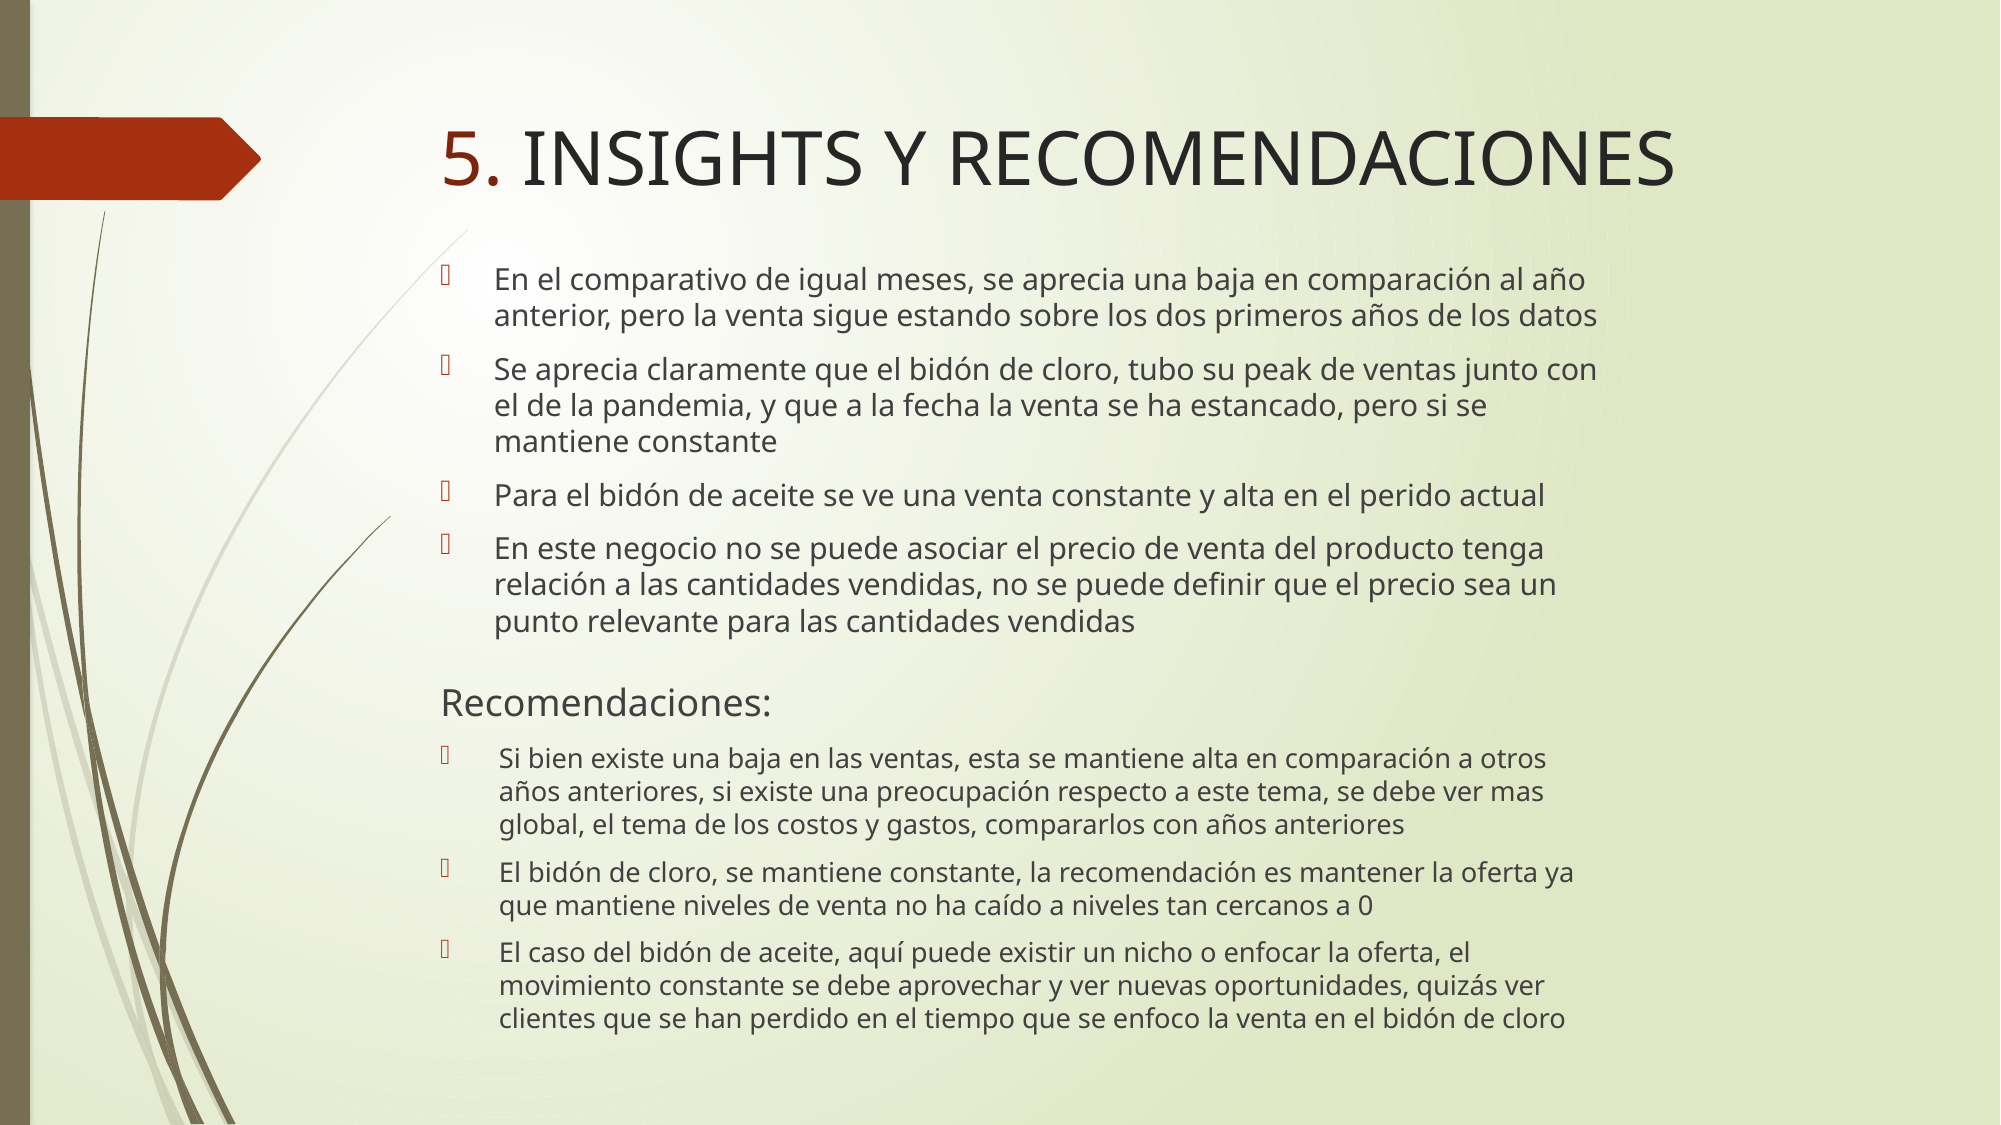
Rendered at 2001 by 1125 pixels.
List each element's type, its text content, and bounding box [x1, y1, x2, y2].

list En el comparativo de igual meses, se aprecia una baja en comparación al año anterior, pero la venta sigue estando sobre los dos primeros años de los datos Se aprecia claramente que el bidón de cloro, tubo su peak de ventas junto con el de la pandemia, y que a la fecha la venta se ha estancado, pero si se mantiene constante Para el bidón de aceite se ve una venta constante y alta en el perido actual En este negocio no se puede asociar el precio de venta del producto tenga relación a las cantidades vendidas, no se puede definir que el precio sea un punto relevante para las cantidades vendidas [425, 252, 1623, 687]
text_box Si bien existe una baja en las ventas, esta se mantiene alta en comparación a otros años anteriores, si existe una preocupación respecto a este tema, se debe ver mas global, el tema de los costos y gastos, compararlos con años anteriores El bidón de cloro, se mantiene constante, la recomendación es mantener la oferta ya que mantiene niveles de venta no ha caído a niveles tan cercanos a 0 El caso del bidón de aceite, aquí puede existir un nicho o enfocar la oferta, el movimiento constante se debe aprovechar y ver nuevas oportunidades, quizás ver clientes que se han perdido en el tiempo que se enfoco la venta en el bidón de cloro [425, 733, 1622, 1046]
text_box Recomendaciones: [425, 671, 836, 733]
title 5. INSIGHTS Y RECOMENDACIONES [425, 102, 1888, 313]
